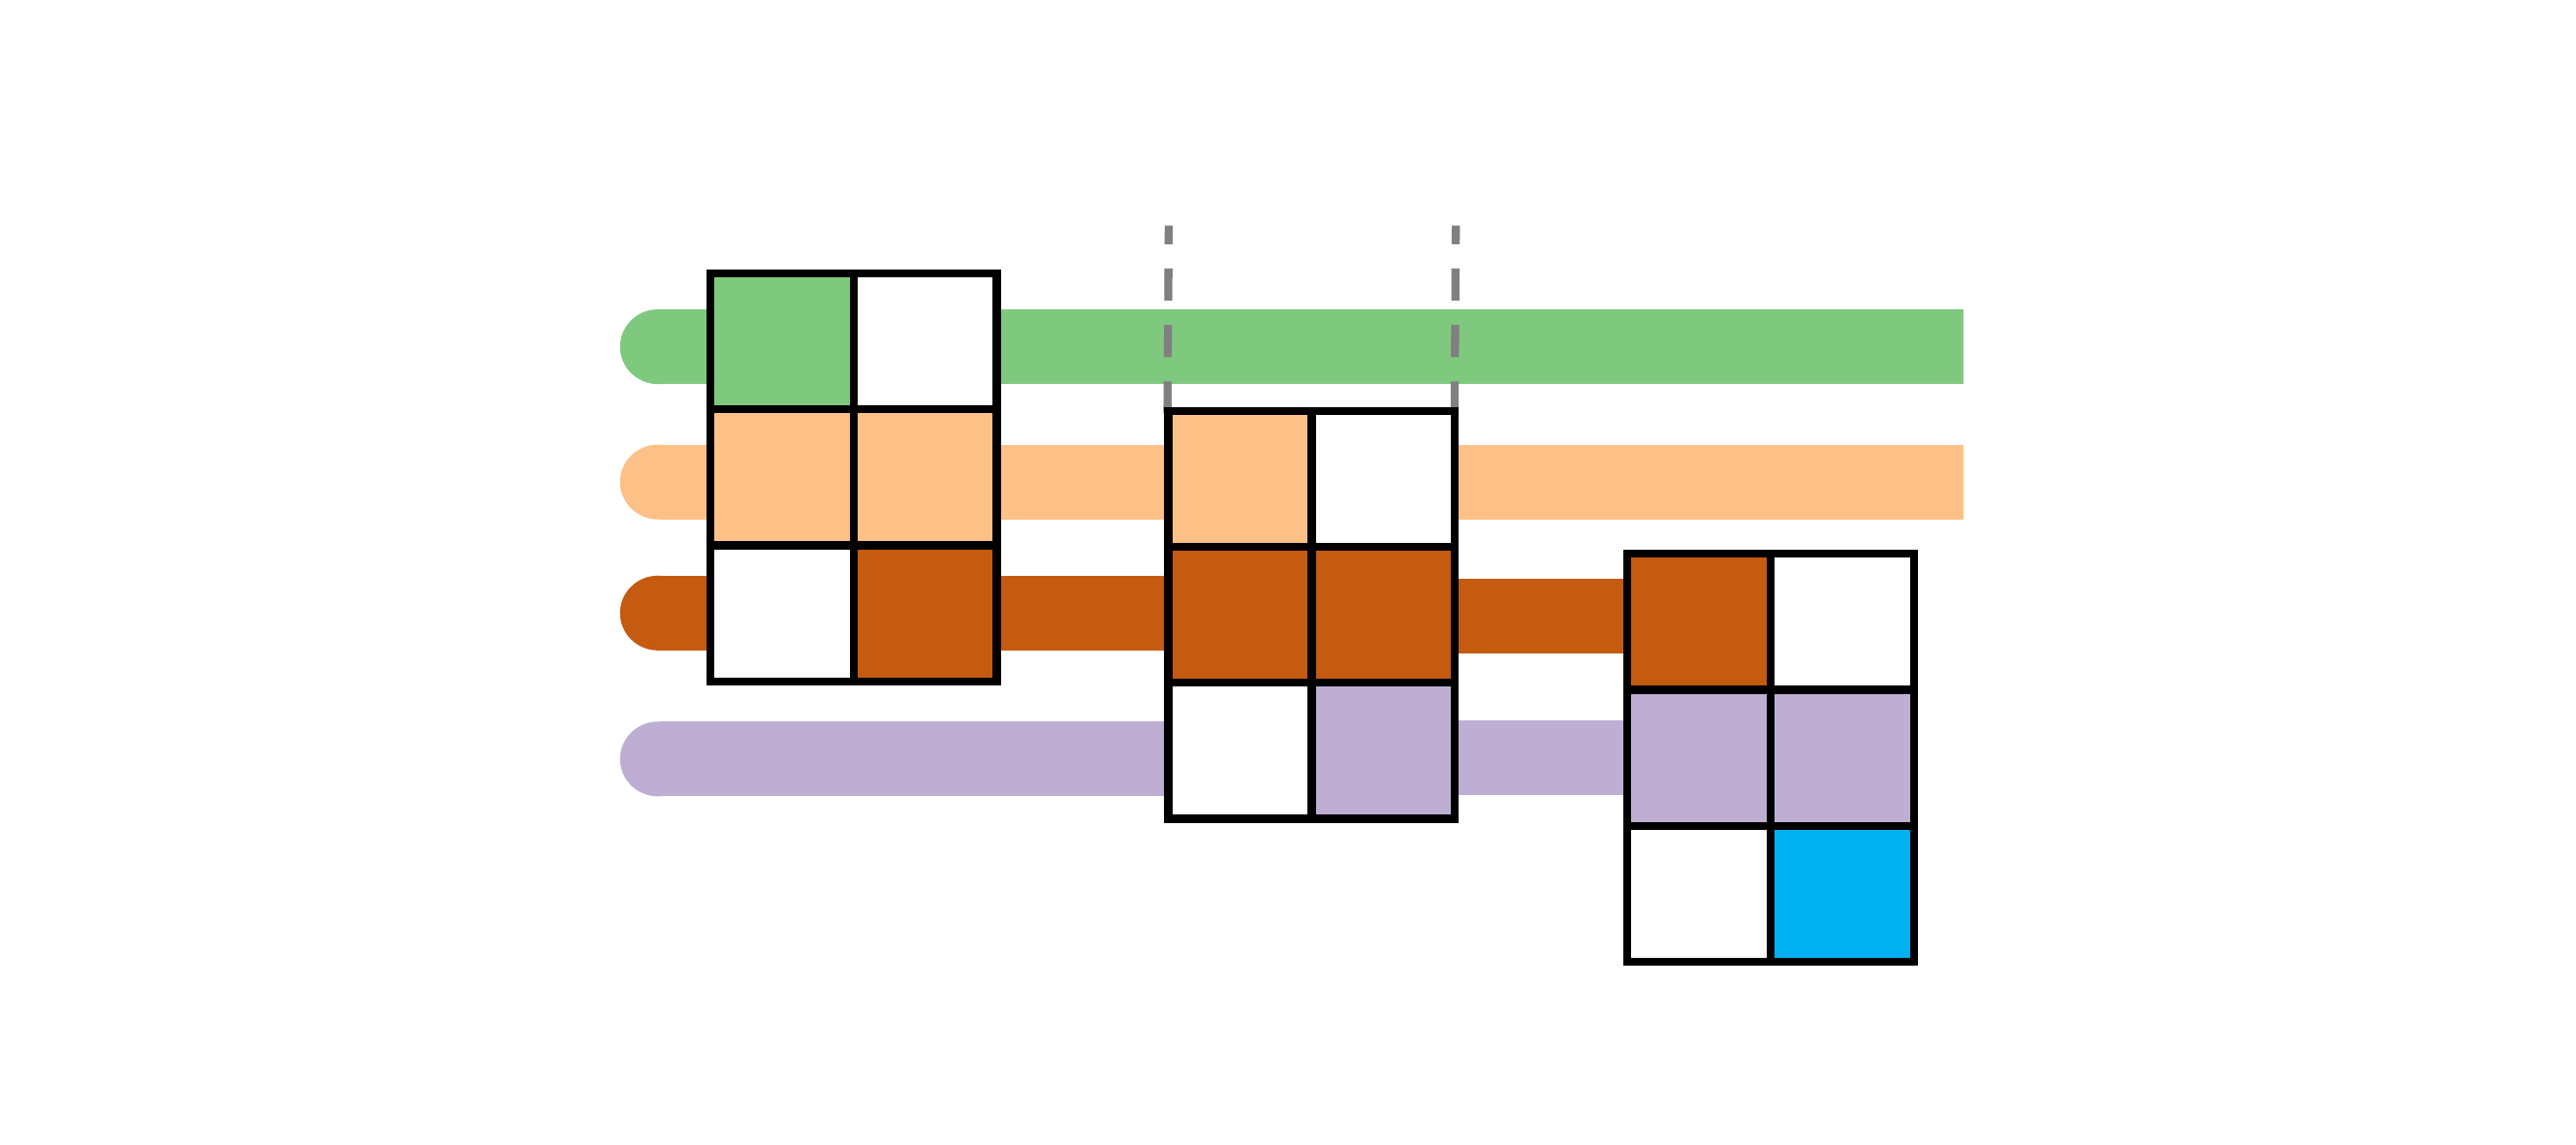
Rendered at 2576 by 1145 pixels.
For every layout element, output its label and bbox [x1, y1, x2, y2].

table_header [858, 277, 992, 405]
text_box [1169, 309, 1454, 384]
text_box [619, 721, 697, 797]
table_header [714, 277, 850, 405]
table_cell [714, 550, 850, 678]
table_cell [1316, 551, 1451, 679]
text_box [1459, 720, 1623, 795]
text_box [1001, 445, 1164, 520]
table_cell [1775, 830, 1910, 958]
table_cell [1173, 686, 1307, 814]
text_box [666, 721, 1164, 796]
text_box [1457, 309, 1963, 384]
table_cell [1631, 694, 1767, 822]
table_cell [858, 413, 992, 541]
table_cell [1173, 551, 1307, 679]
table_header [1173, 415, 1307, 543]
table_header [1775, 557, 1910, 685]
table_cell [1316, 686, 1451, 814]
text_box [619, 444, 697, 520]
text_box [619, 309, 697, 385]
text_box [667, 309, 707, 384]
table_cell [1631, 830, 1767, 958]
text_box [1459, 445, 1963, 520]
text_box [666, 445, 707, 520]
table_cell [714, 413, 850, 541]
text_box [619, 575, 697, 651]
text_box [1001, 309, 1167, 384]
text_box [667, 576, 707, 651]
text_box [1459, 579, 1623, 653]
table_header [1316, 415, 1451, 543]
table_cell [1775, 694, 1910, 822]
table_header [1631, 557, 1767, 685]
text_box [1001, 576, 1164, 651]
table_cell [858, 550, 992, 678]
